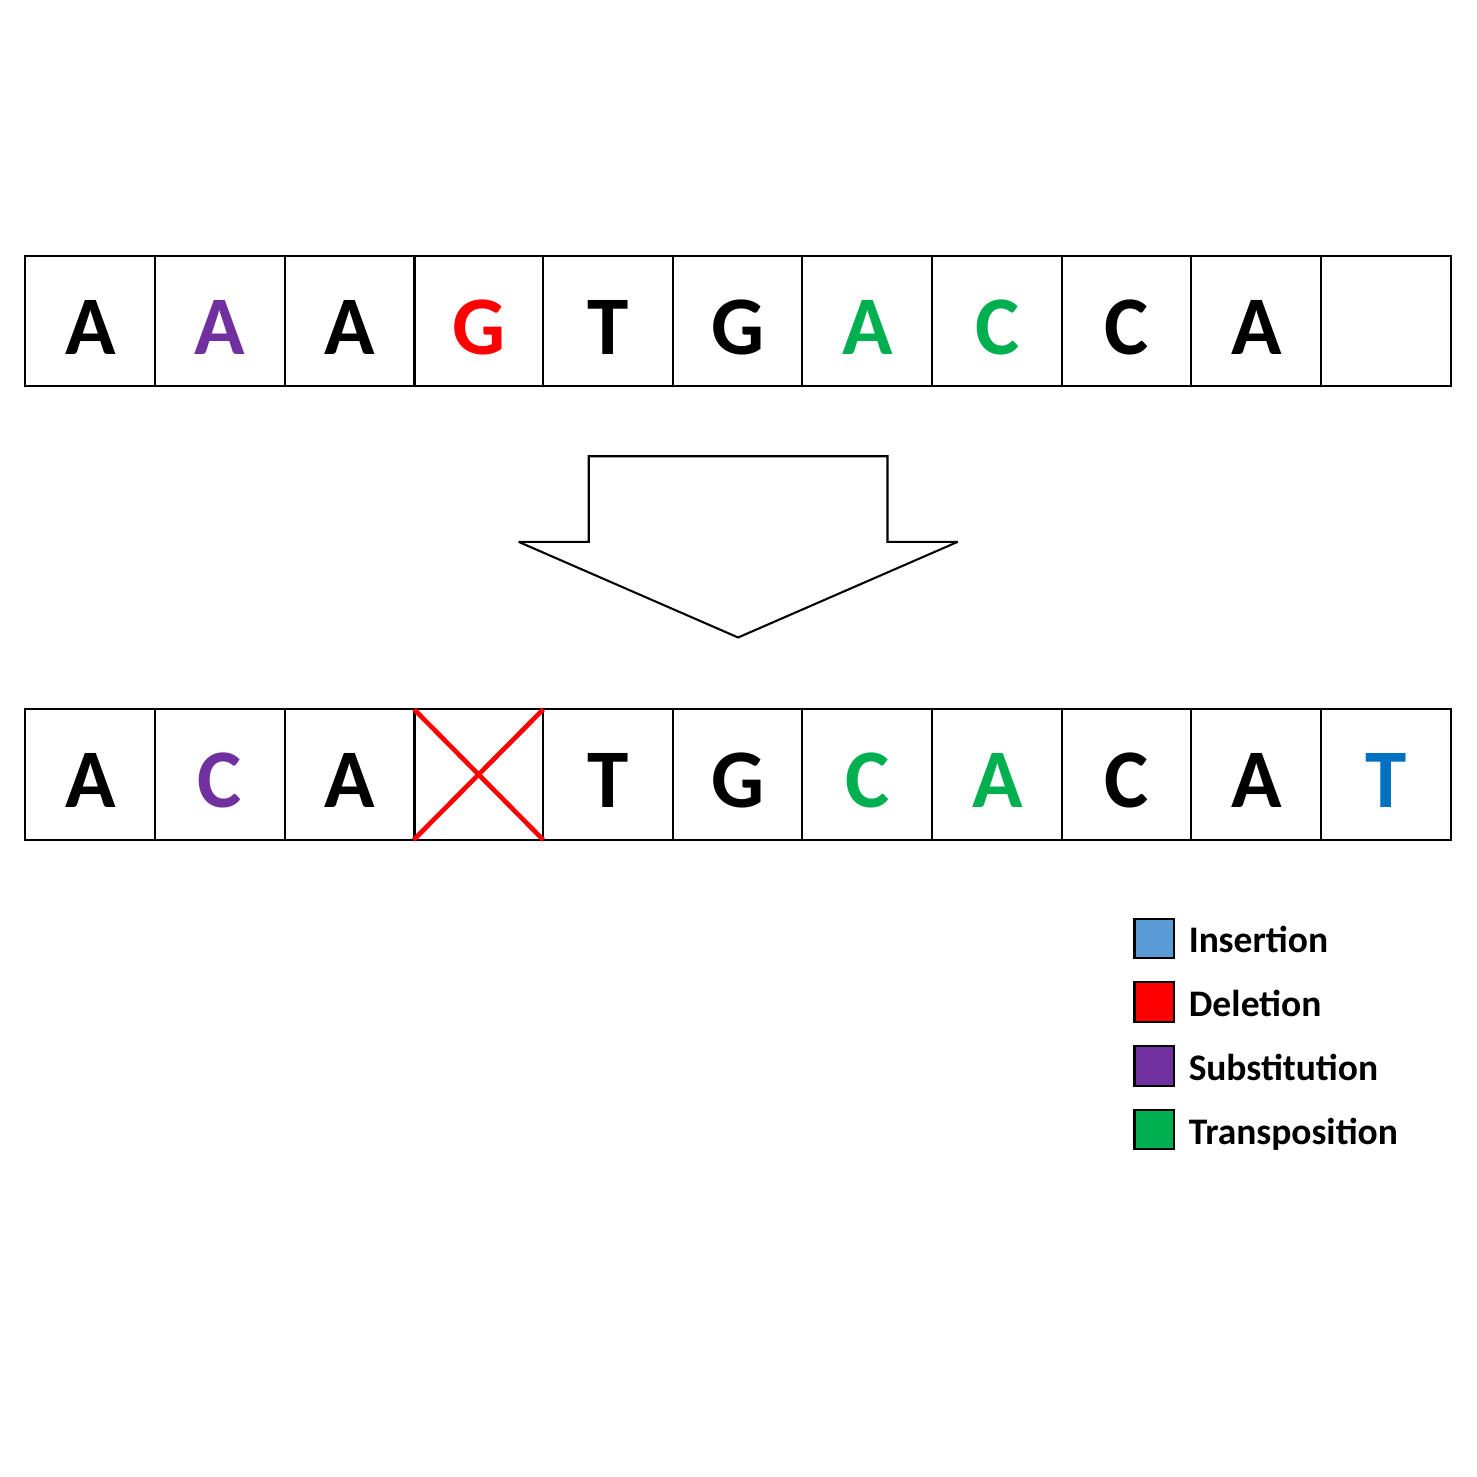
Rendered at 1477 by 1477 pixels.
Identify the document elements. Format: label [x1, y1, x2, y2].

text_box [1134, 907, 1414, 1161]
text_box [518, 455, 959, 639]
text_box [24, 709, 1452, 840]
text_box [24, 255, 1452, 387]
